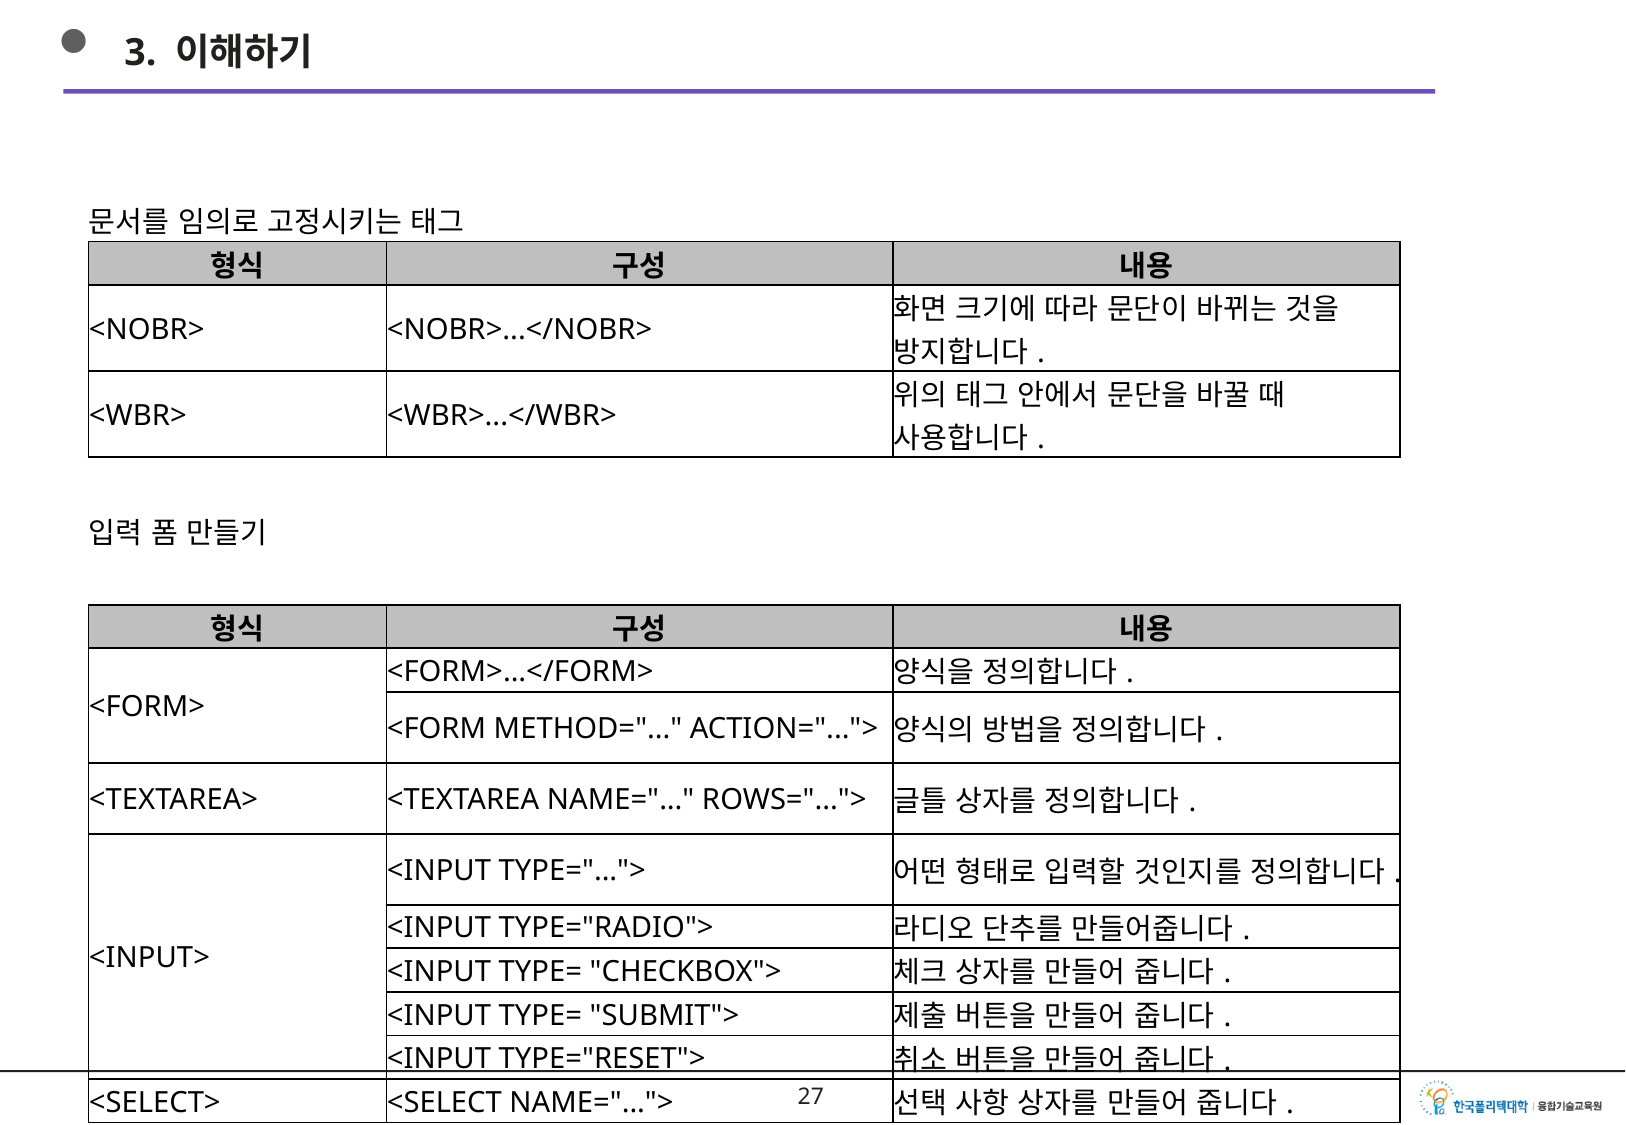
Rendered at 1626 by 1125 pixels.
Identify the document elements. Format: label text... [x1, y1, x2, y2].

table_cell <INPUT TYPE= "CHECKBOX"> [387, 949, 892, 991]
table_cell 취소 버튼을 만들어 줍니다. [894, 1036, 1399, 1078]
table_cell 양식의 방법을 정의합니다. [894, 693, 1399, 762]
table_cell 체크 상자를 만들어 줍니다. [894, 949, 1399, 991]
table_cell <TEXTAREA> [89, 764, 386, 833]
table_cell 선택 사항 상자를 만들어 줍니다. [894, 1080, 1399, 1122]
table_cell 라디오 단추를 만들어줍니다. [894, 906, 1399, 947]
table_cell 내용 [894, 242, 1399, 284]
table_cell <INPUT TYPE="..."> [387, 835, 892, 904]
table_cell <SELECT NAME="..."> [387, 1080, 892, 1122]
table_cell 양식을 정의합니다. [894, 649, 1399, 691]
table_cell <FORM>...</FORM> [387, 649, 892, 691]
table_cell 내용 [894, 606, 1399, 647]
text_box 3. 이해하기 [109, 20, 943, 93]
table_cell 형식 [89, 606, 386, 647]
table_cell 위의 태그 안에서 문단을 바꿀 때 사용합니다. [894, 372, 1399, 456]
table_cell <INPUT> [89, 835, 386, 1078]
table_cell 제출 버튼을 만들어 줍니다. [894, 993, 1399, 1035]
table_cell 글틀 상자를 정의합니다. [894, 764, 1399, 833]
table_cell <TEXTAREA NAME="..." ROWS="..."> [387, 764, 892, 833]
table_cell <SELECT> [89, 1080, 386, 1122]
table_cell 어떤 형태로 입력할 것인지를 정의합니다. [894, 835, 1399, 904]
table_cell <NOBR>...</NOBR> [387, 286, 892, 370]
table_cell 입력 폼 만들기 [89, 458, 1400, 604]
table_cell <WBR>...</WBR> [387, 372, 892, 456]
table_cell <FORM> [89, 649, 386, 762]
text_box [44, 0, 1604, 114]
table_cell <FORM METHOD="..." ACTION="..."> [387, 693, 892, 762]
table_cell 형식 [89, 242, 386, 284]
table_cell 구성 [387, 606, 892, 647]
table_cell 화면 크기에 따라 문단이 바뀌는 것을 방지합니다. [894, 286, 1399, 370]
table_header 문서를 임의로 고정시키는 태그 [89, 198, 1400, 241]
picture [1415, 1076, 1604, 1118]
table_cell <INPUT TYPE= "SUBMIT"> [387, 993, 892, 1035]
table_cell <NOBR> [89, 286, 386, 370]
table_cell <INPUT TYPE="RESET"> [387, 1036, 892, 1078]
table_cell <INPUT TYPE="RADIO"> [387, 906, 892, 947]
table_cell 구성 [387, 242, 892, 284]
table_cell <WBR> [89, 372, 386, 456]
